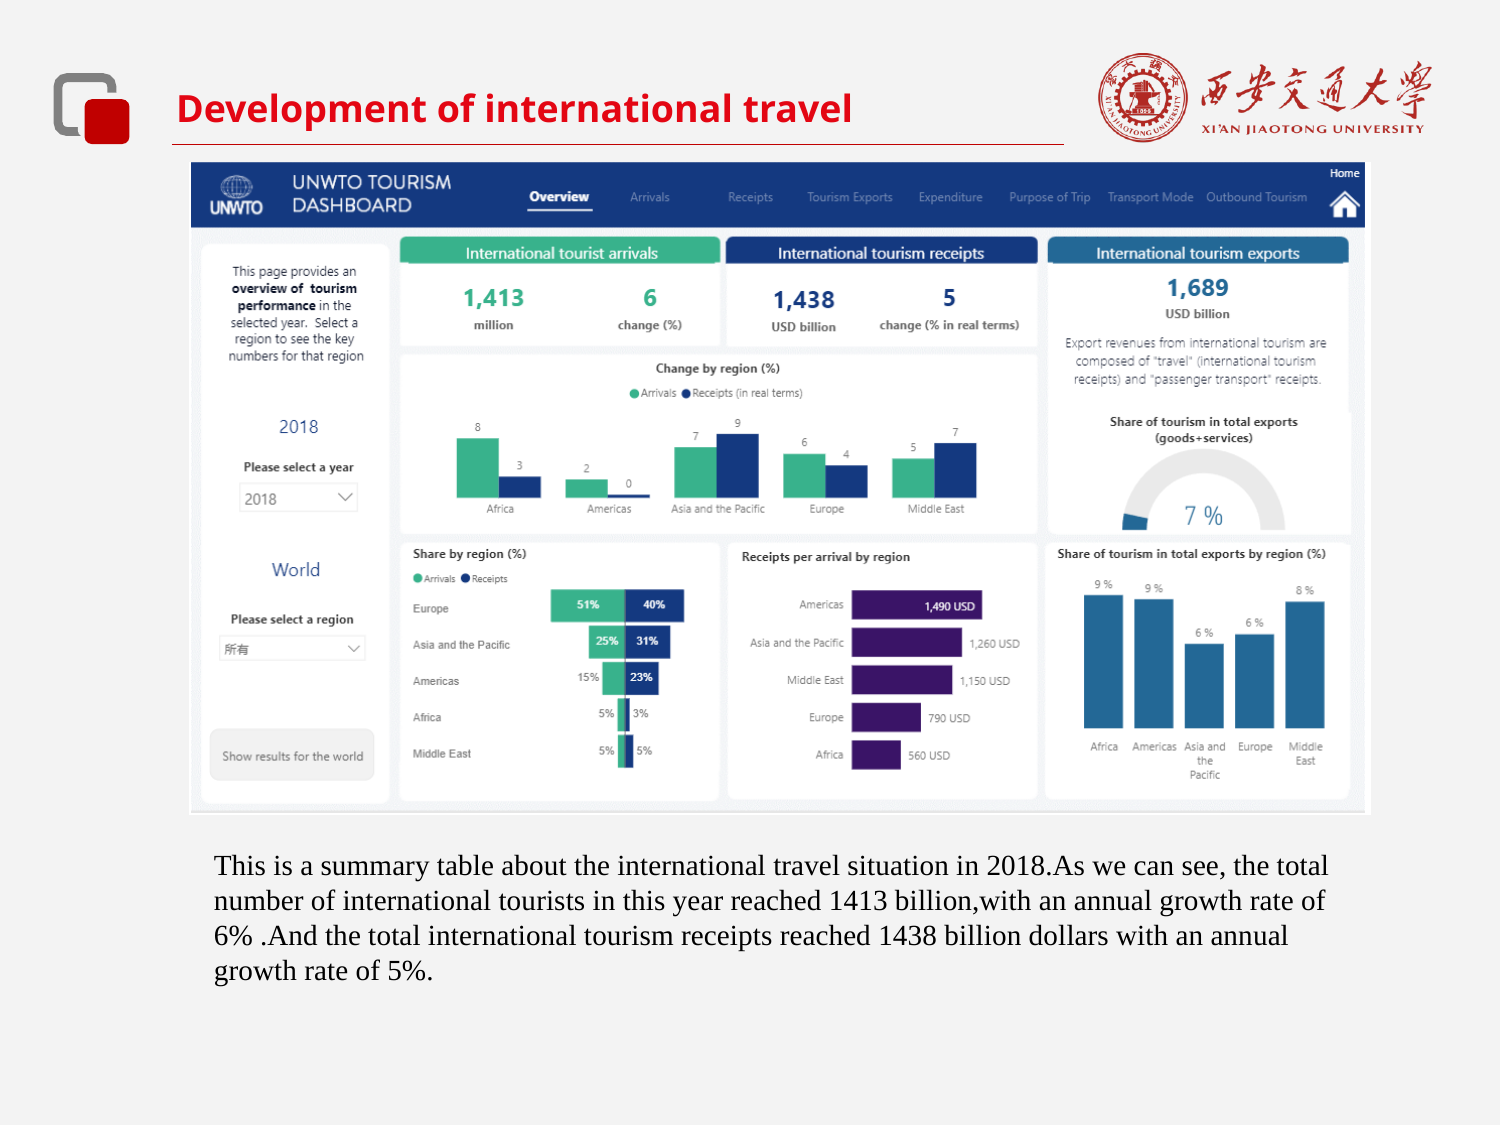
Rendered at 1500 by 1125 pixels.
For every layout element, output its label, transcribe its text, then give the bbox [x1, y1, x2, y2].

picture [189, 162, 1371, 815]
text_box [58, 48, 1442, 146]
text_box This is a summary table about the international travel situation in 2018.As we can see, the total number of international tourists in this year reached 1413 billion,with an annual growth rate of 6% .And the total international tourism receipts reached 1438 billion dollars with an annual growth rate of 5%. [199, 838, 1361, 994]
